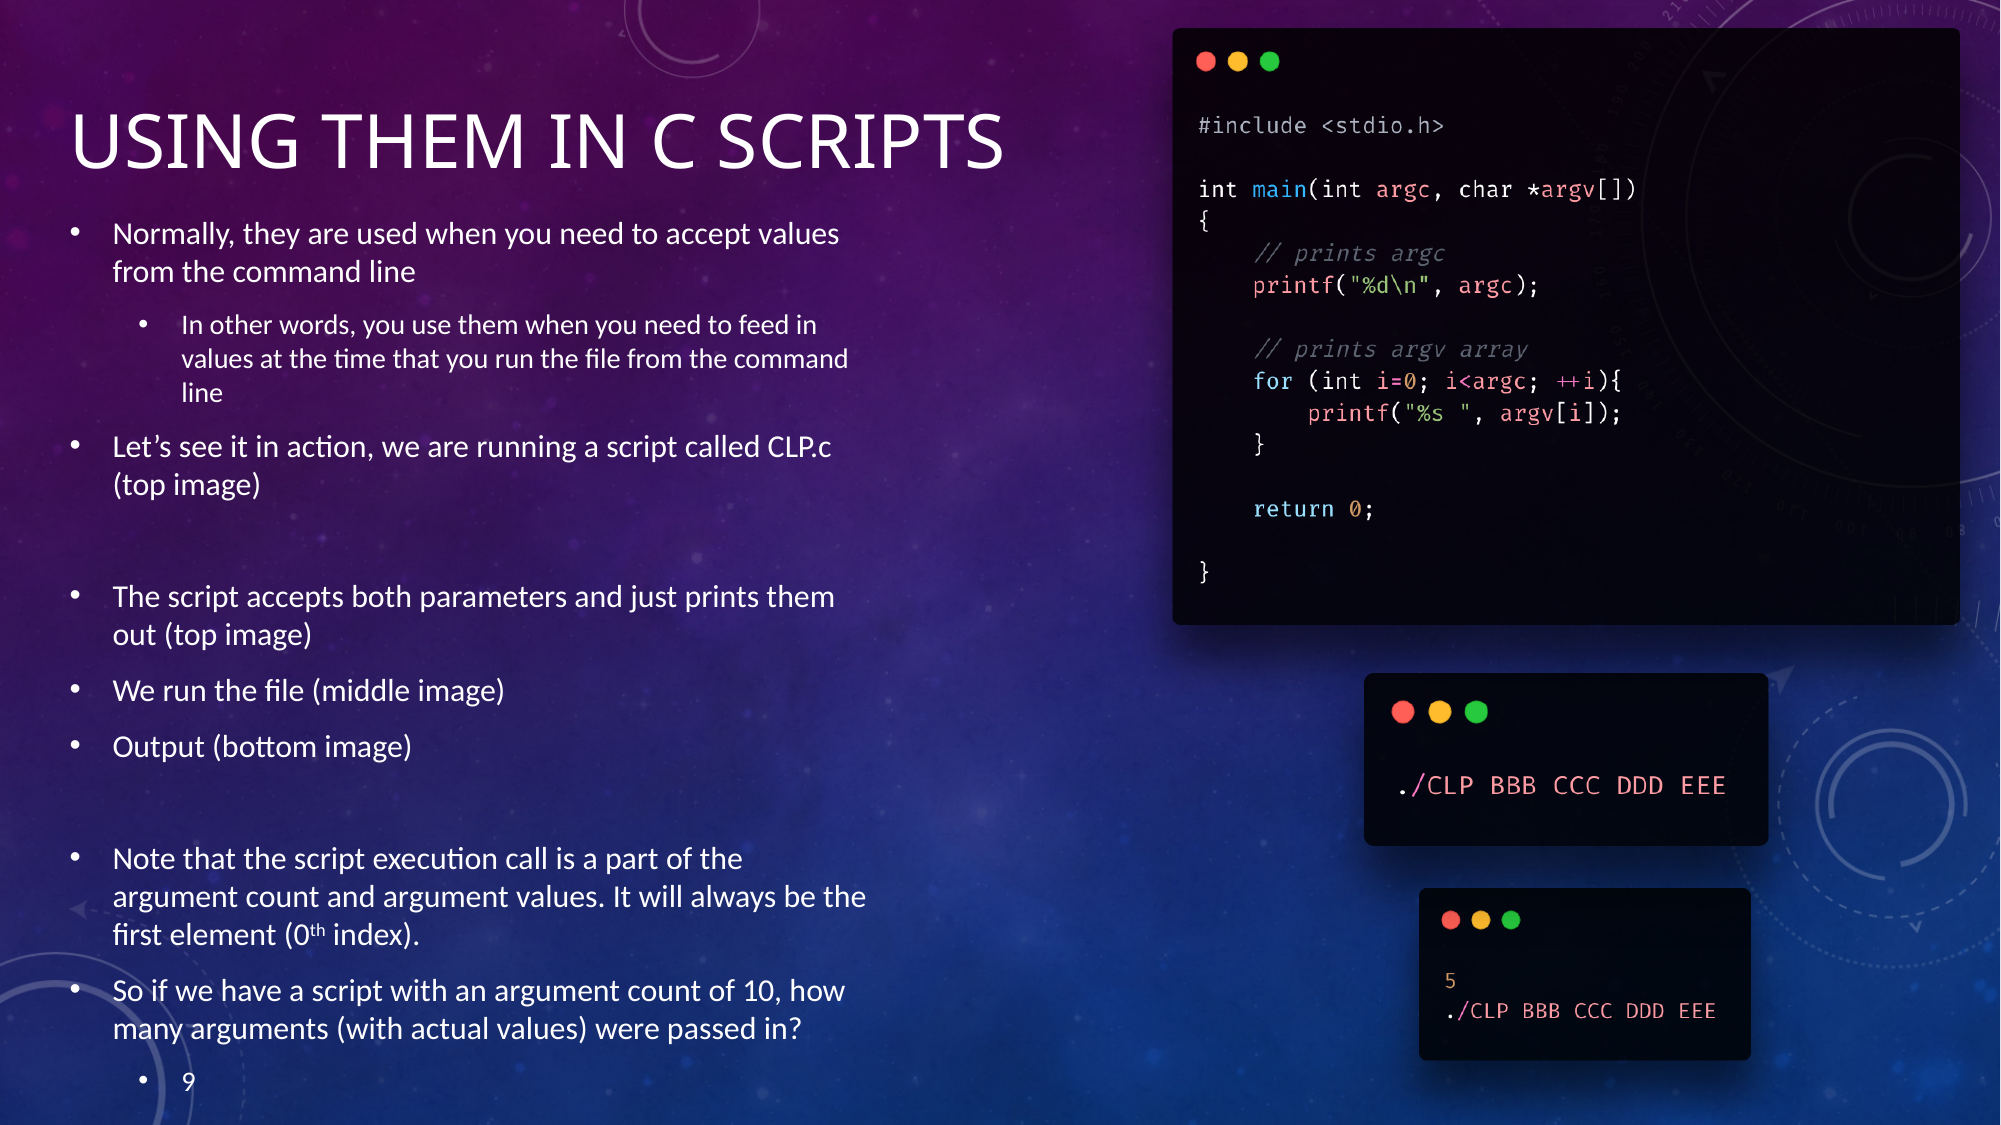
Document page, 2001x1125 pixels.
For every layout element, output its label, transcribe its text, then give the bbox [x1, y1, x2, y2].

list Normally, they are used when you need to accept values from the command line In other words, you use them when you need to feed in values at the time that you run the file from the command line Let’s see it in action, we are running a script called CLP.c (top image) The script accepts both parameters and just prints them out (top image) We run the file (middle image) Output (bottom image) Note that the script execution call is a part of the argument count and argument values. It will always be the first element (0th index). So if we have a script with an argument count of 10, how many arguments (with actual values) were passed in? 9 [54, 203, 888, 1106]
title Using them in C Scripts [54, 19, 1024, 258]
picture [0, 0, 2001, 1125]
